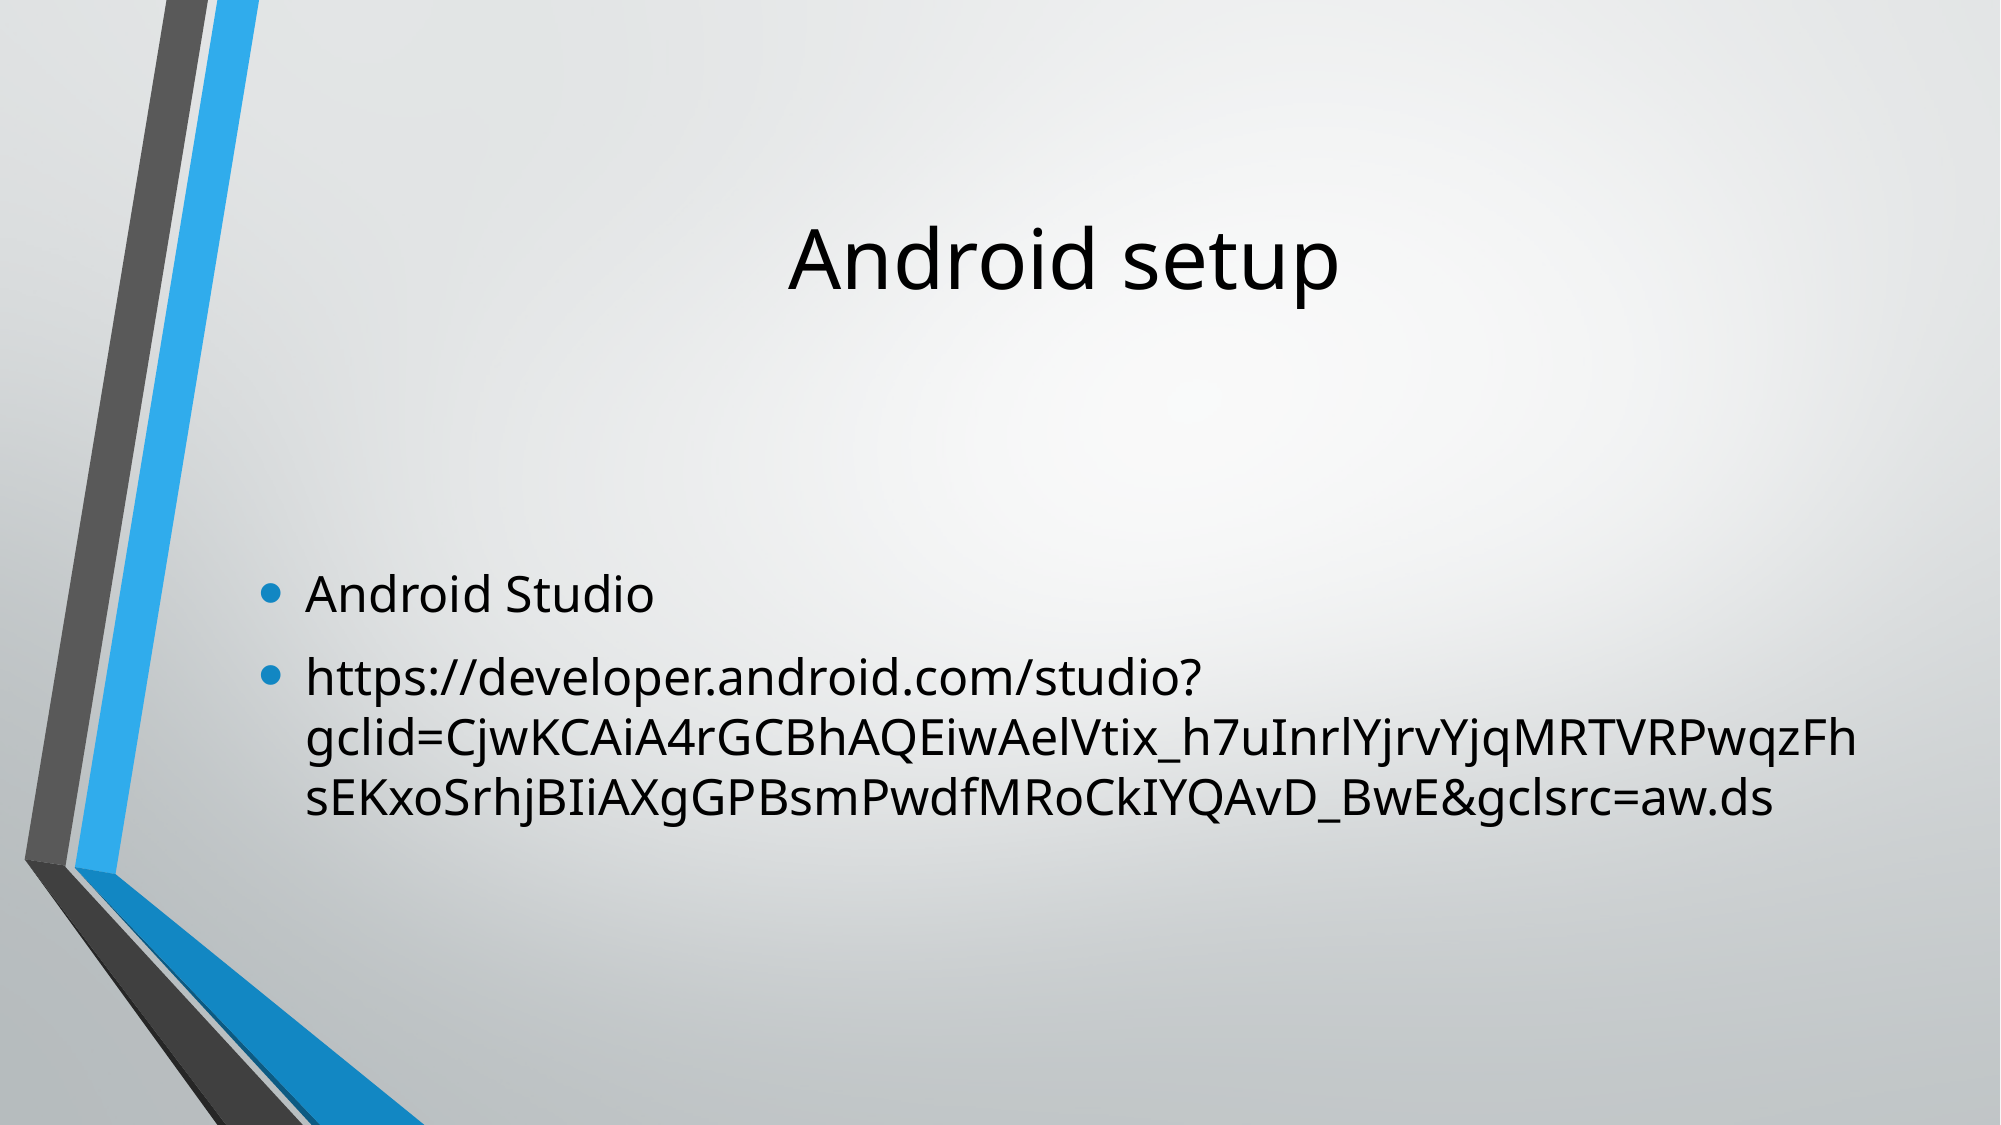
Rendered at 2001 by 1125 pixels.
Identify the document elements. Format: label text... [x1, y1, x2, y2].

title Android setup [243, 112, 1887, 400]
list Android Studio https://developer.android.com/studio?gclid=CjwKCAiA4rGCBhAQEiwAelVtix_h7uInrlYjrvYjqMRTVRPwqzFhsEKxoSrhjBIiAXgGPBsmPwdfMRoCkIYQAvD_BwE&gclsrc=aw.ds [243, 437, 1887, 950]
